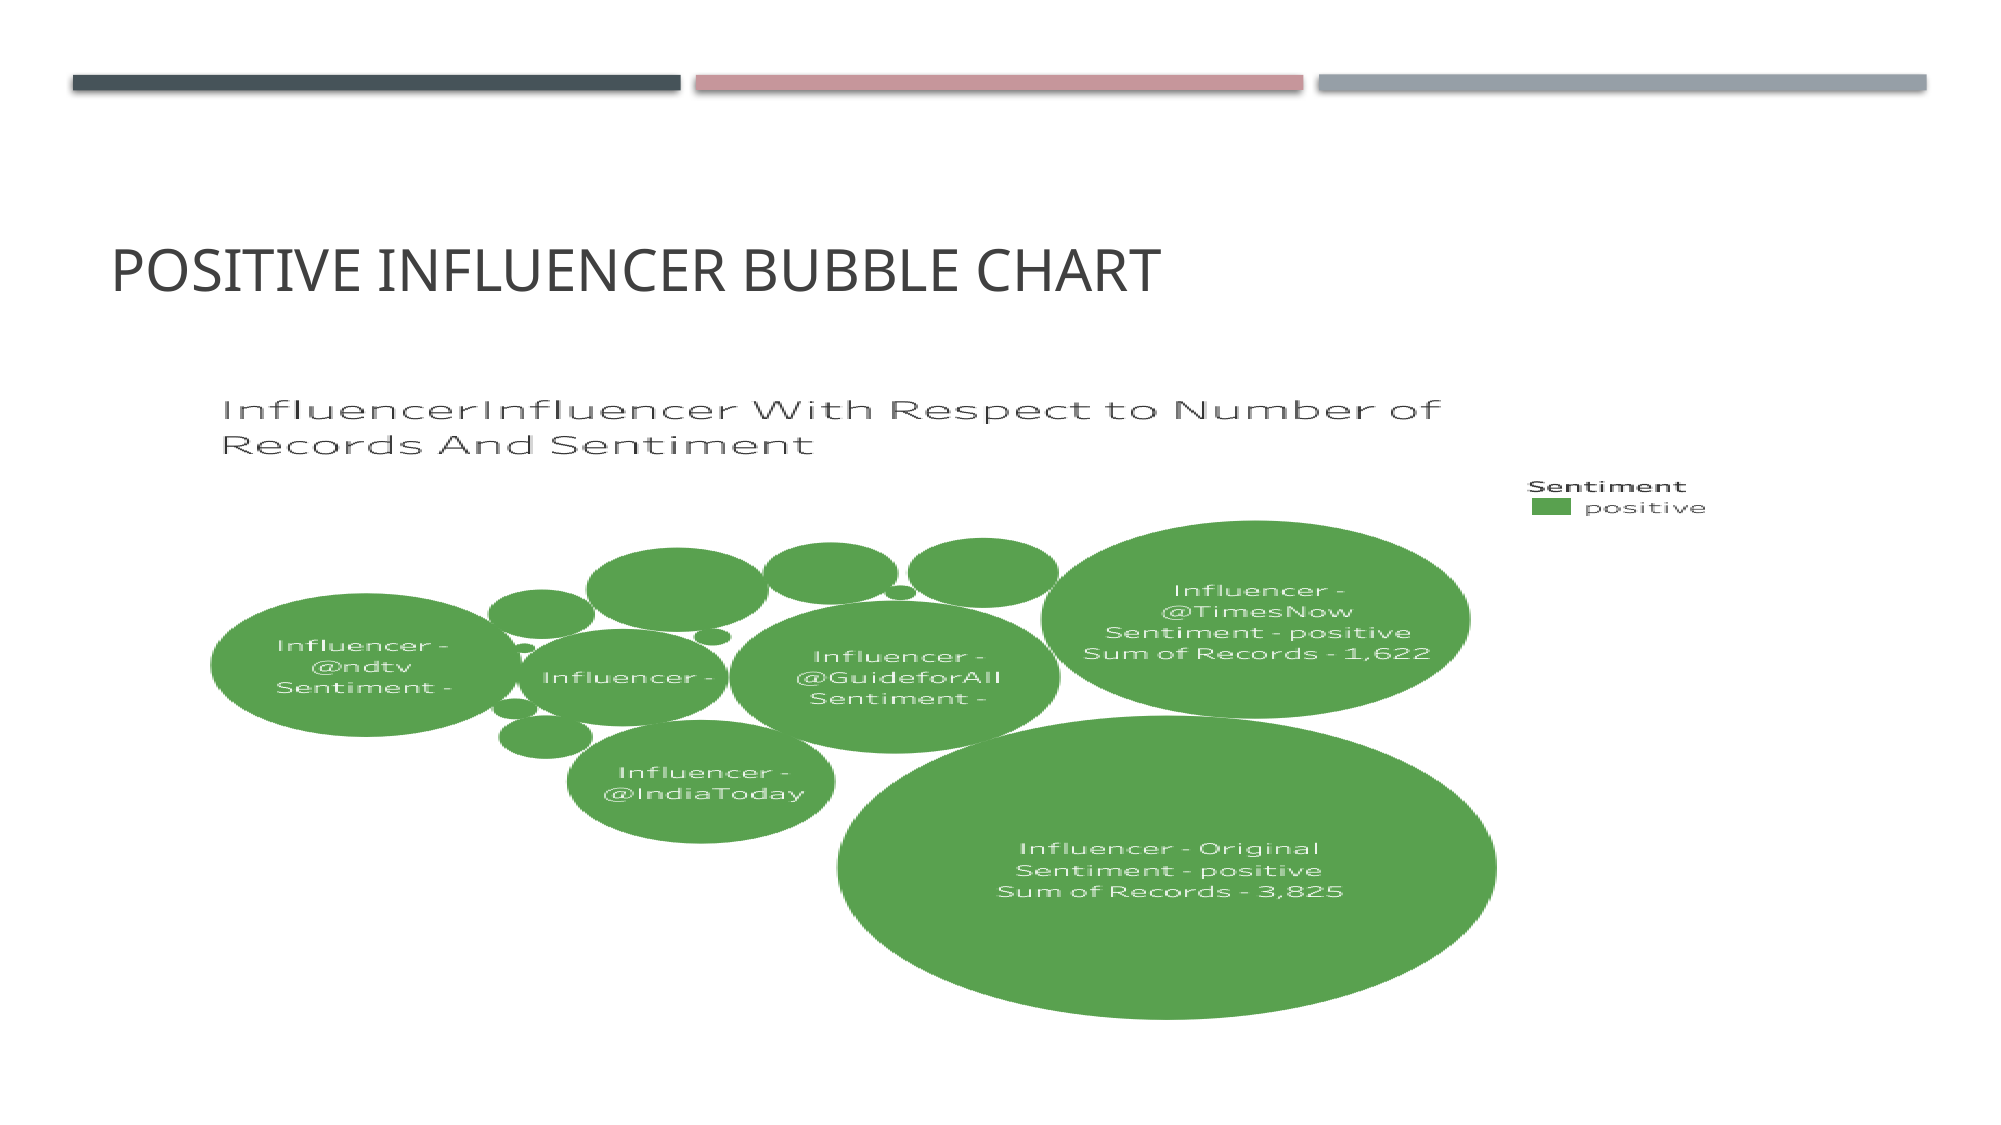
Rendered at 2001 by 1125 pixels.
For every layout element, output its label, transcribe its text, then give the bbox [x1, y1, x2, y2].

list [207, 383, 1906, 1068]
title Positive Influencer Bubble Chart [95, 115, 1905, 311]
